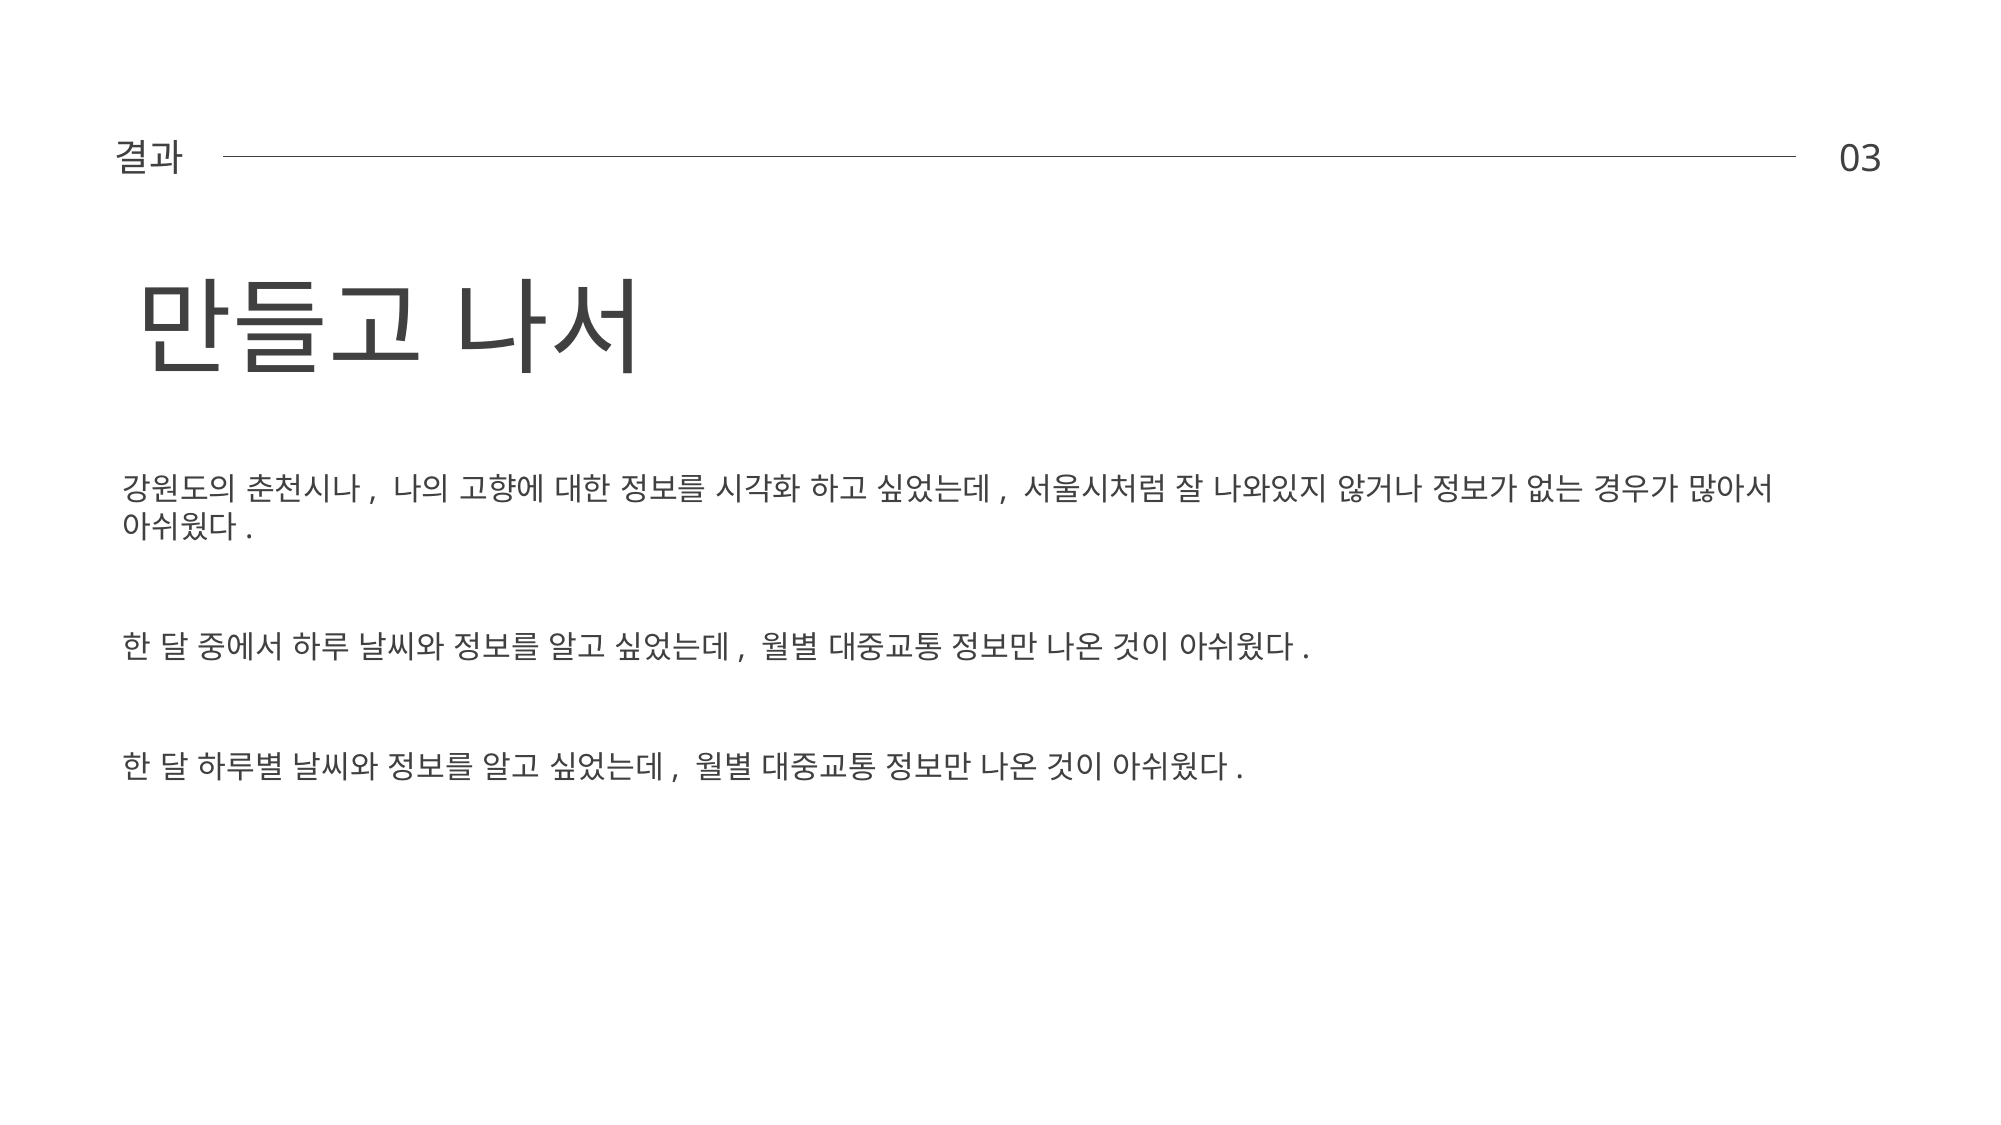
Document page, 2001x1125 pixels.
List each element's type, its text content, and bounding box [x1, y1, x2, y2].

text_box 한 달 하루별 날씨와 정보를 알고 싶었는데, 월별 대중교통 정보만 나온 것이 아쉬웠다. [108, 739, 1822, 792]
text_box 03 [1824, 126, 1897, 187]
text_box 만들고 나서 [121, 253, 661, 394]
text_box 결과 [100, 126, 199, 187]
text_box 강원도의 춘천시나, 나의 고향에 대한 정보를 시각화 하고 싶었는데, 서울시처럼 잘 나와있지 않거나 정보가 없는 경우가 많아서 아쉬웠다. [108, 462, 1856, 552]
text_box 한 달 중에서 하루 날씨와 정보를 알고 싶었는데, 월별 대중교통 정보만 나온 것이 아쉬웠다. [108, 619, 1839, 672]
